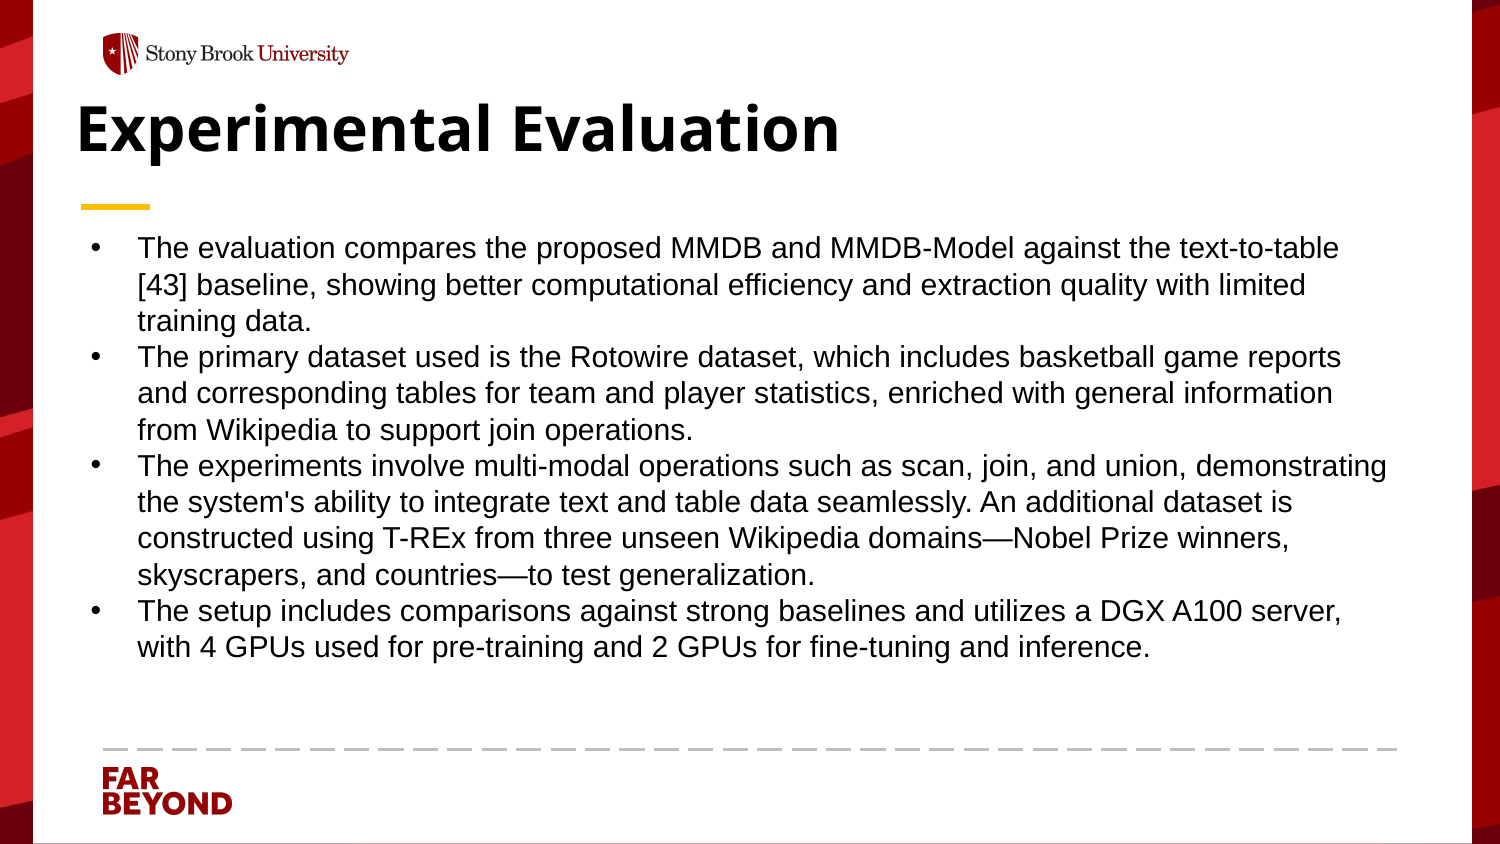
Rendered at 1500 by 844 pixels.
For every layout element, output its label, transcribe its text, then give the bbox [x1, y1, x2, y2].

picture [0, 0, 33, 844]
picture [103, 33, 349, 75]
list The evaluation compares the proposed MMDB and MMDB-Model against the text-to-table [43] baseline, showing better computational efficiency and extraction quality with limited training data. The primary dataset used is the Rotowire dataset, which includes basketball game reports and corresponding tables for team and player statistics, enriched with general information from Wikipedia to support join operations. The experiments involve multi-modal operations such as scan, join, and union, demonstrating the system's ability to integrate text and table data seamlessly. An additional dataset is constructed using T-REx from three unseen Wikipedia domains—Nobel Prize winners, skyscrapers, and countries—to test generalization. The setup includes comparisons against strong baselines and utilizes a DGX A100 server, with 4 GPUs used for pre-training and 2 GPUs for fine-tuning and inference. [75, 201, 1412, 692]
picture [1472, 0, 1500, 844]
title Experimental Evaluation [75, 89, 1236, 201]
picture [103, 767, 232, 815]
